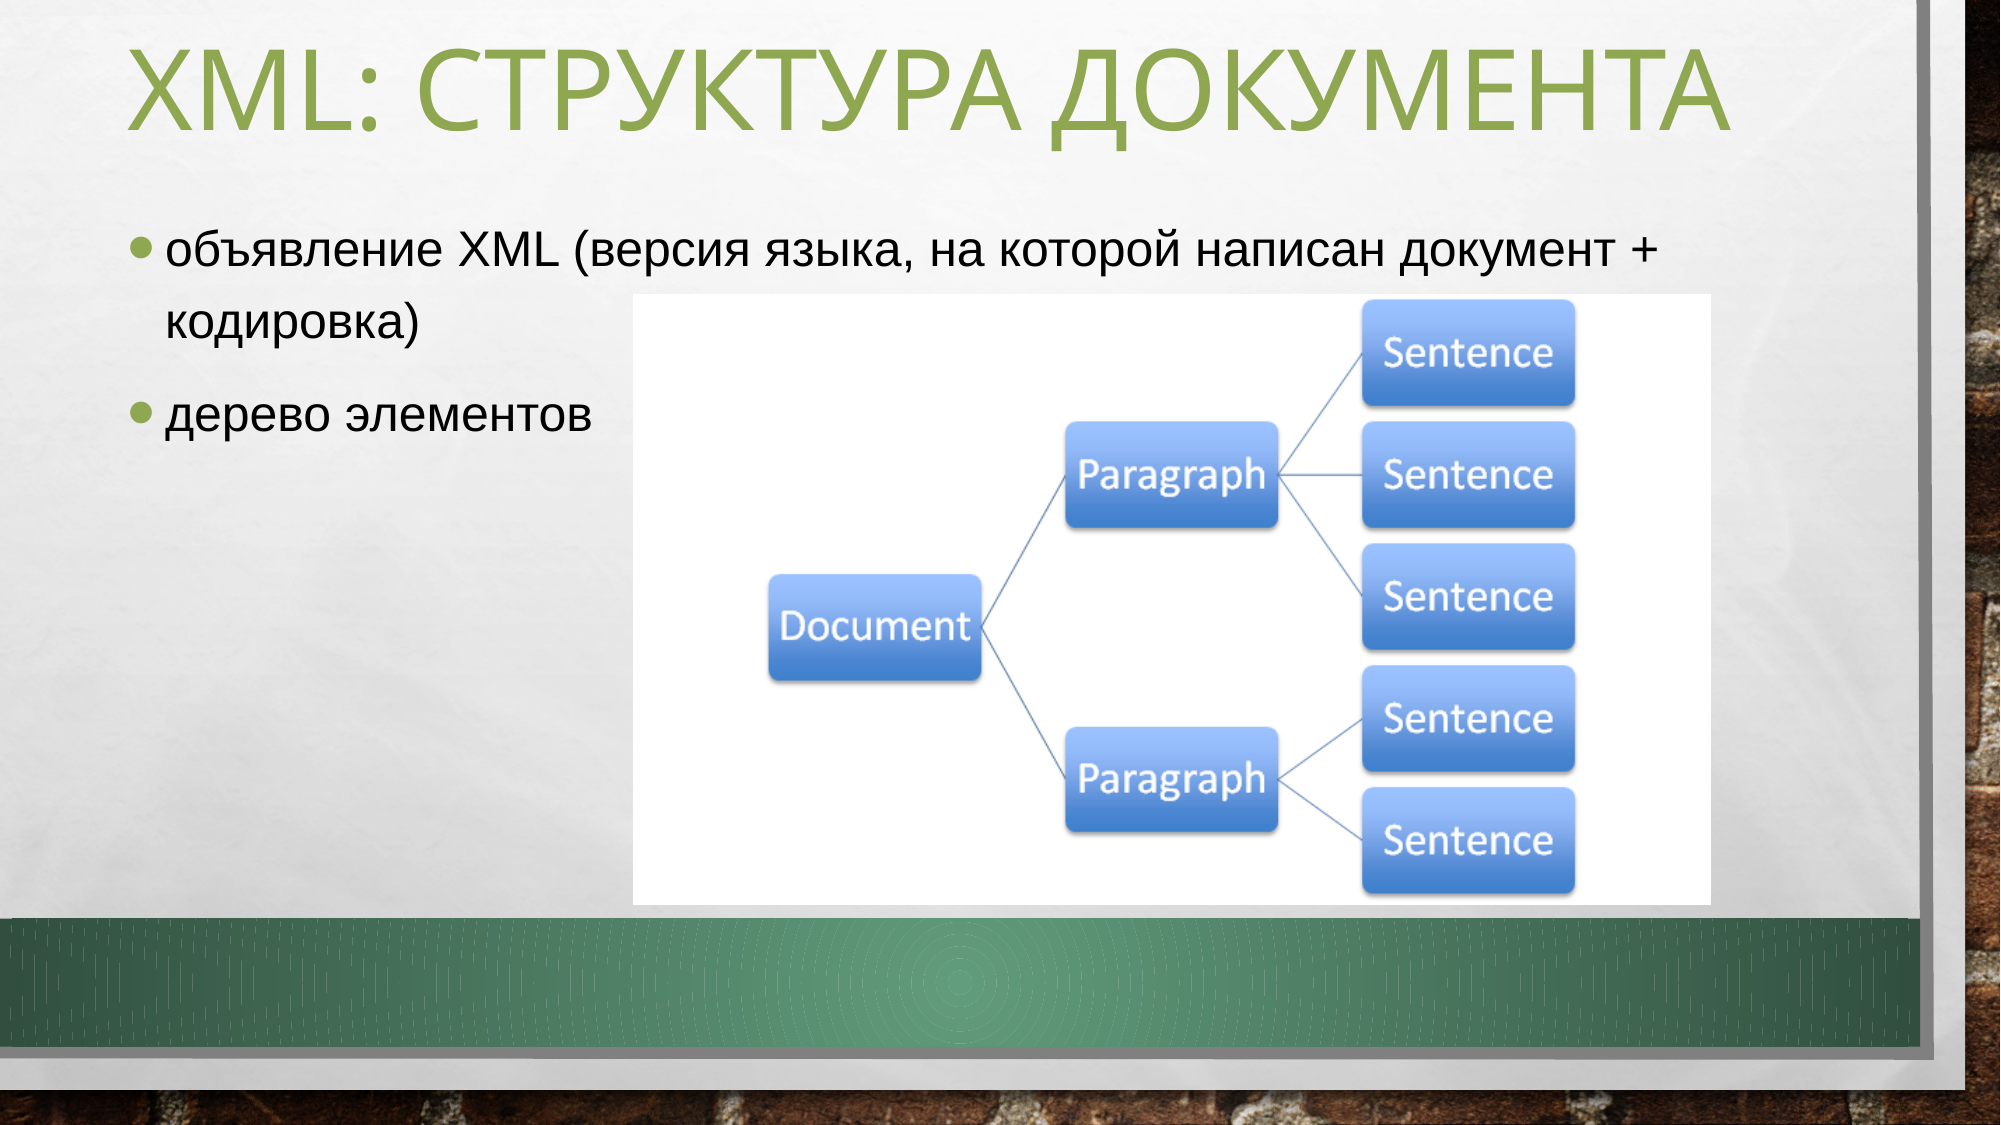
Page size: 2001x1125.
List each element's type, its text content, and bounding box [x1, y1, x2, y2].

picture [632, 294, 1711, 905]
picture [0, 0, 2000, 1125]
list объявление XML (версия языка, на которой написан документ + кодировка) дерево элементов [112, 188, 1818, 458]
title xml: структура документа [112, 0, 1818, 188]
